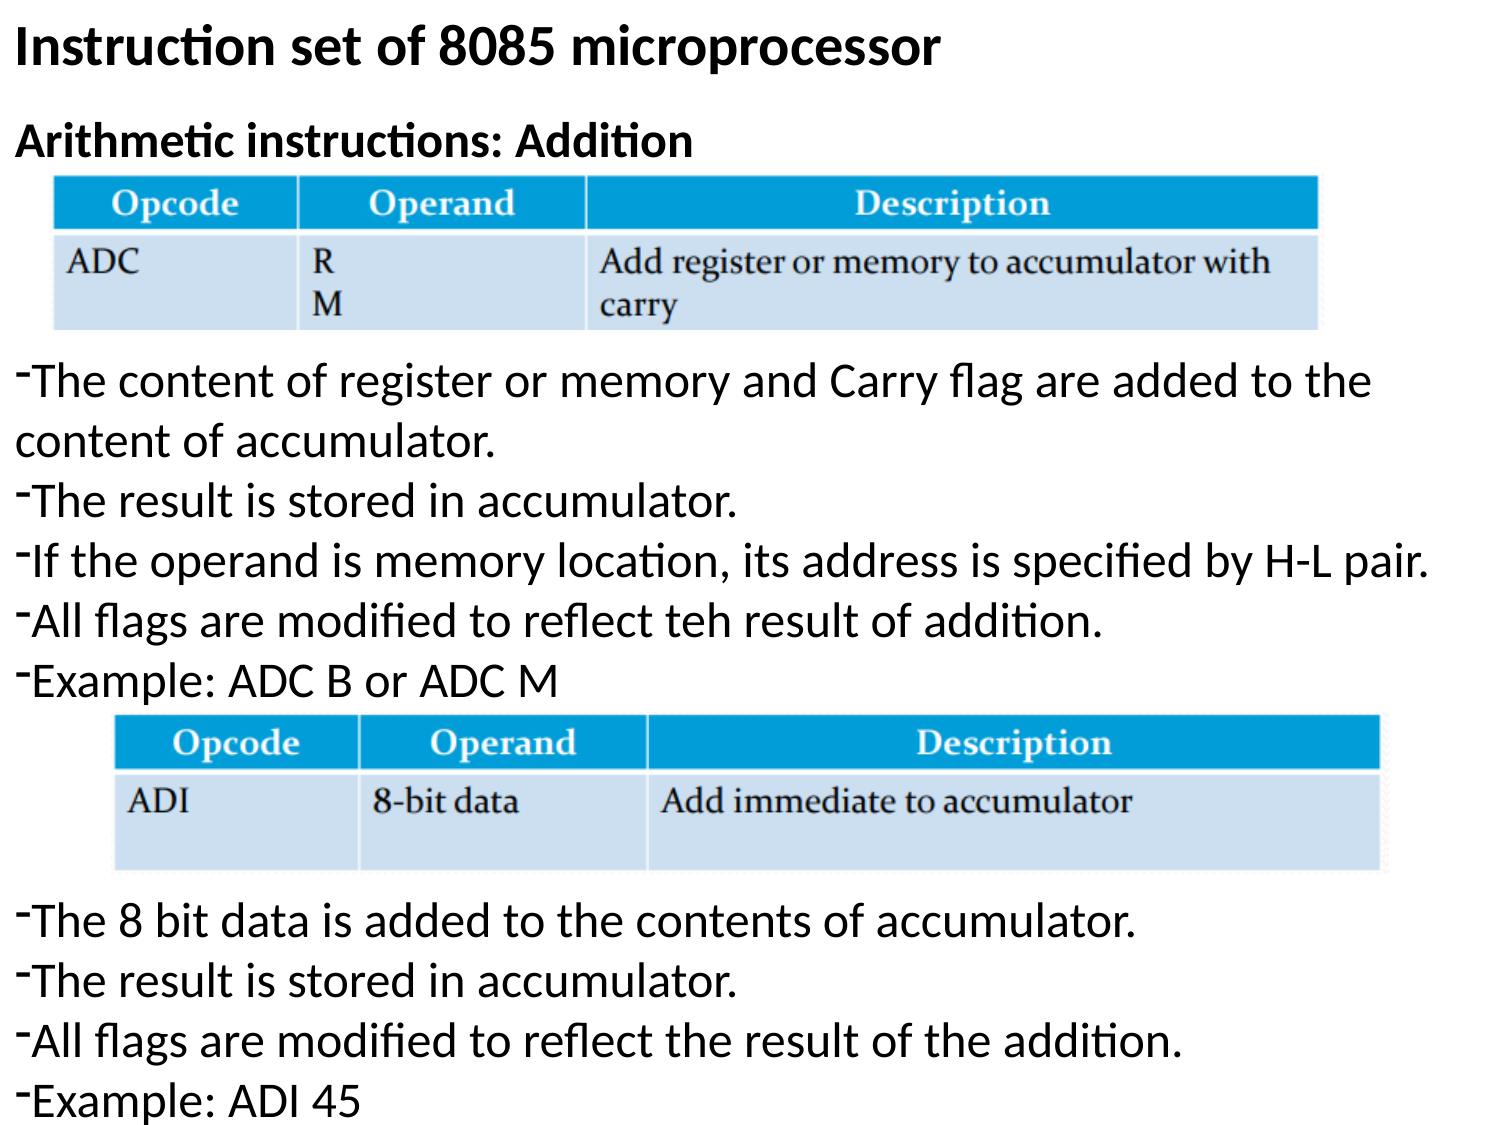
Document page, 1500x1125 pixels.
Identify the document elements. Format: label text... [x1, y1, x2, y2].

picture [49, 174, 1324, 330]
text_box Instruction set of 8085 microprocessor [0, 0, 1475, 85]
text_box Arithmetic instructions: Addition The content of register or memory and Carry flag are added to the content of accumulator. The result is stored in accumulator. If the operand is memory location, its address is specified by H-L pair. All flags are modified to reflect teh result of addition. Example: ADC B or ADC M The 8 bit data is added to the contents of accumulator. The result is stored in accumulator. All flags are modified to reflect the result of the addition. Example: ADI 45 [0, 99, 1475, 1125]
picture [111, 712, 1389, 874]
